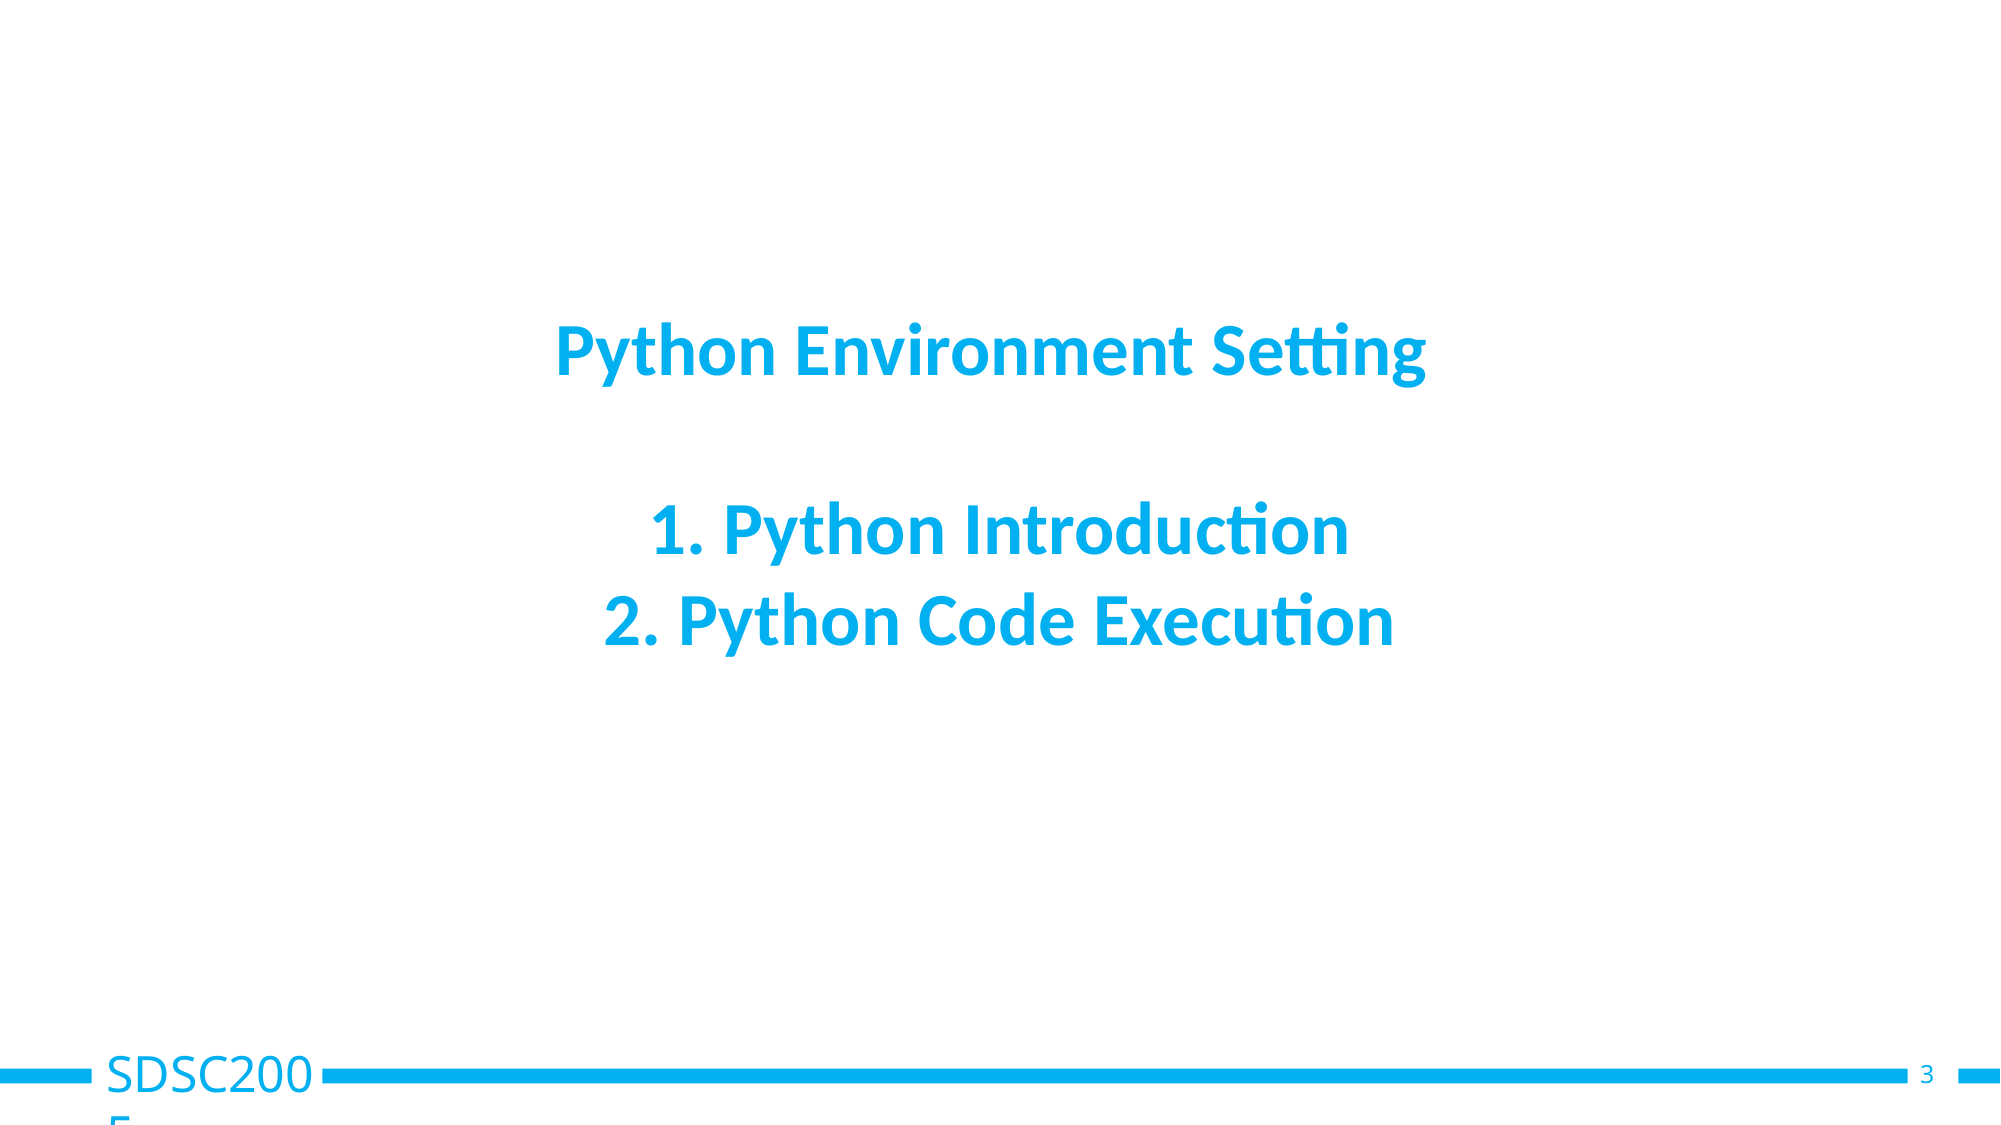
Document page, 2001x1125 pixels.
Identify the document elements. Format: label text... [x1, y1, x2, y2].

slide_number 3 [1913, 1058, 1954, 1093]
title Python Environment Setting 1. Python Introduction 2. Python Code Execution [104, 299, 1896, 755]
footer SDSC2005 [104, 1040, 338, 1125]
